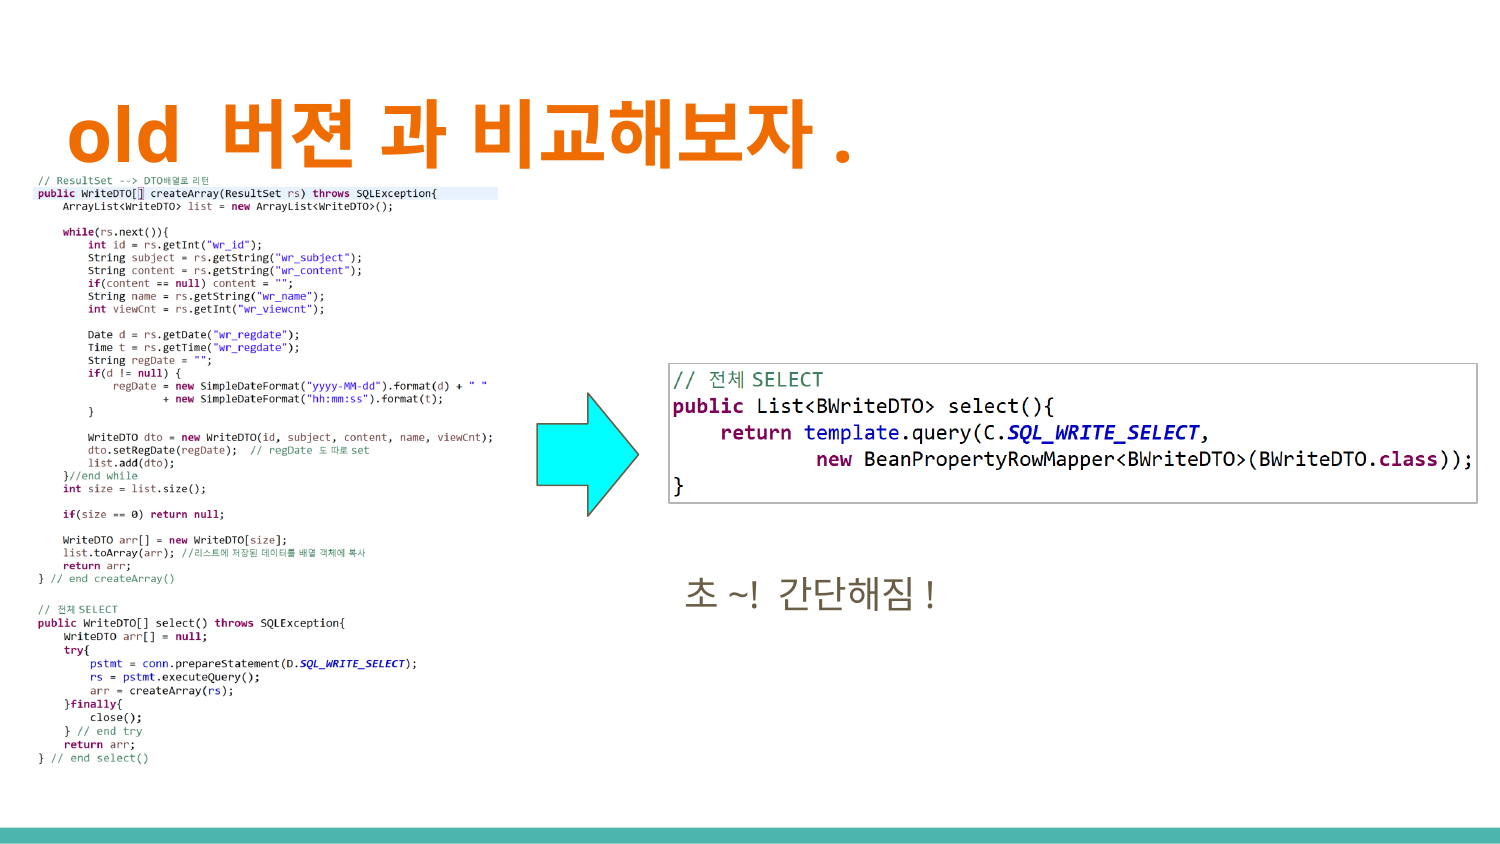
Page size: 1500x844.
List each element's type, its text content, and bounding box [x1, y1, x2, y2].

picture [33, 602, 423, 769]
list 초~! 간단해짐! [669, 548, 1437, 687]
picture [669, 363, 1477, 503]
text_box [537, 393, 639, 517]
title old 버젼 과 비교해보자. [51, 72, 1449, 189]
picture [33, 171, 498, 588]
